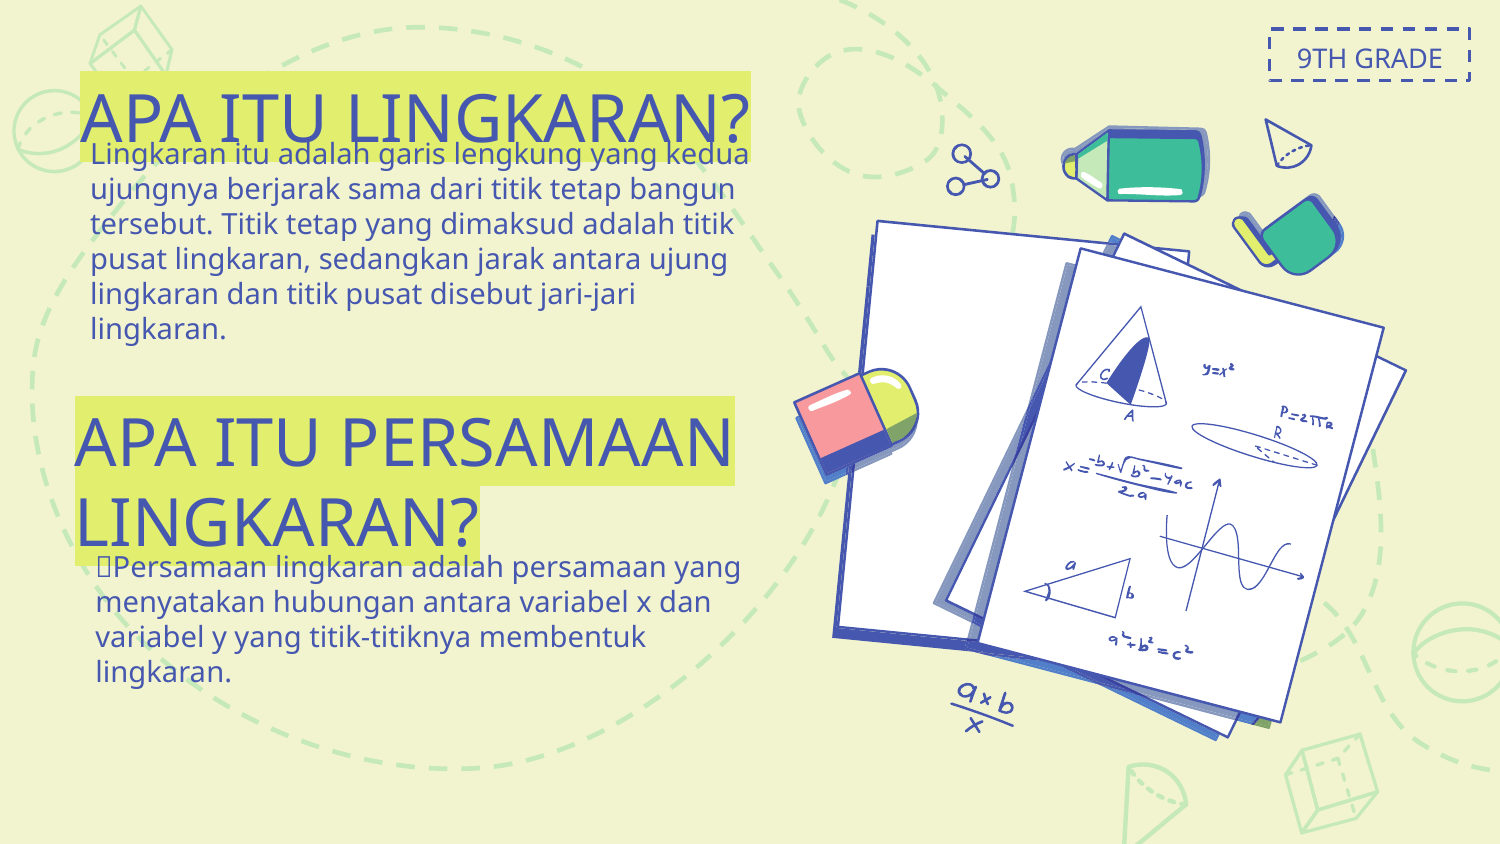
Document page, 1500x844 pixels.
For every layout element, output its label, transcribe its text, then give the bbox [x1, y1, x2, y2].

title APA ITU LINGKARAN? [65, 32, 789, 200]
text_box Persamaan lingkaran adalah persamaan yang menyatakan hubungan antara variabel x dan variabel y yang titik-titiknya membentuk lingkaran. [80, 533, 772, 742]
subtitle Lingkaran itu adalah garis lengkung yang kedua ujungnya berjarak sama dari titik tetap bangun tersebut. Titik tetap yang dimaksud adalah titik pusat lingkaran, sedangkan jarak antara ujung lingkaran dan titik pusat disebut jari-jari lingkaran. [75, 120, 767, 396]
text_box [784, 66, 1415, 742]
text_box 9TH GRADE [1269, 29, 1470, 81]
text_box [942, 149, 1000, 203]
text_box APA ITU PERSAMAAN LINGKARAN? [59, 396, 779, 564]
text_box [1262, 111, 1307, 170]
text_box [949, 684, 1018, 738]
